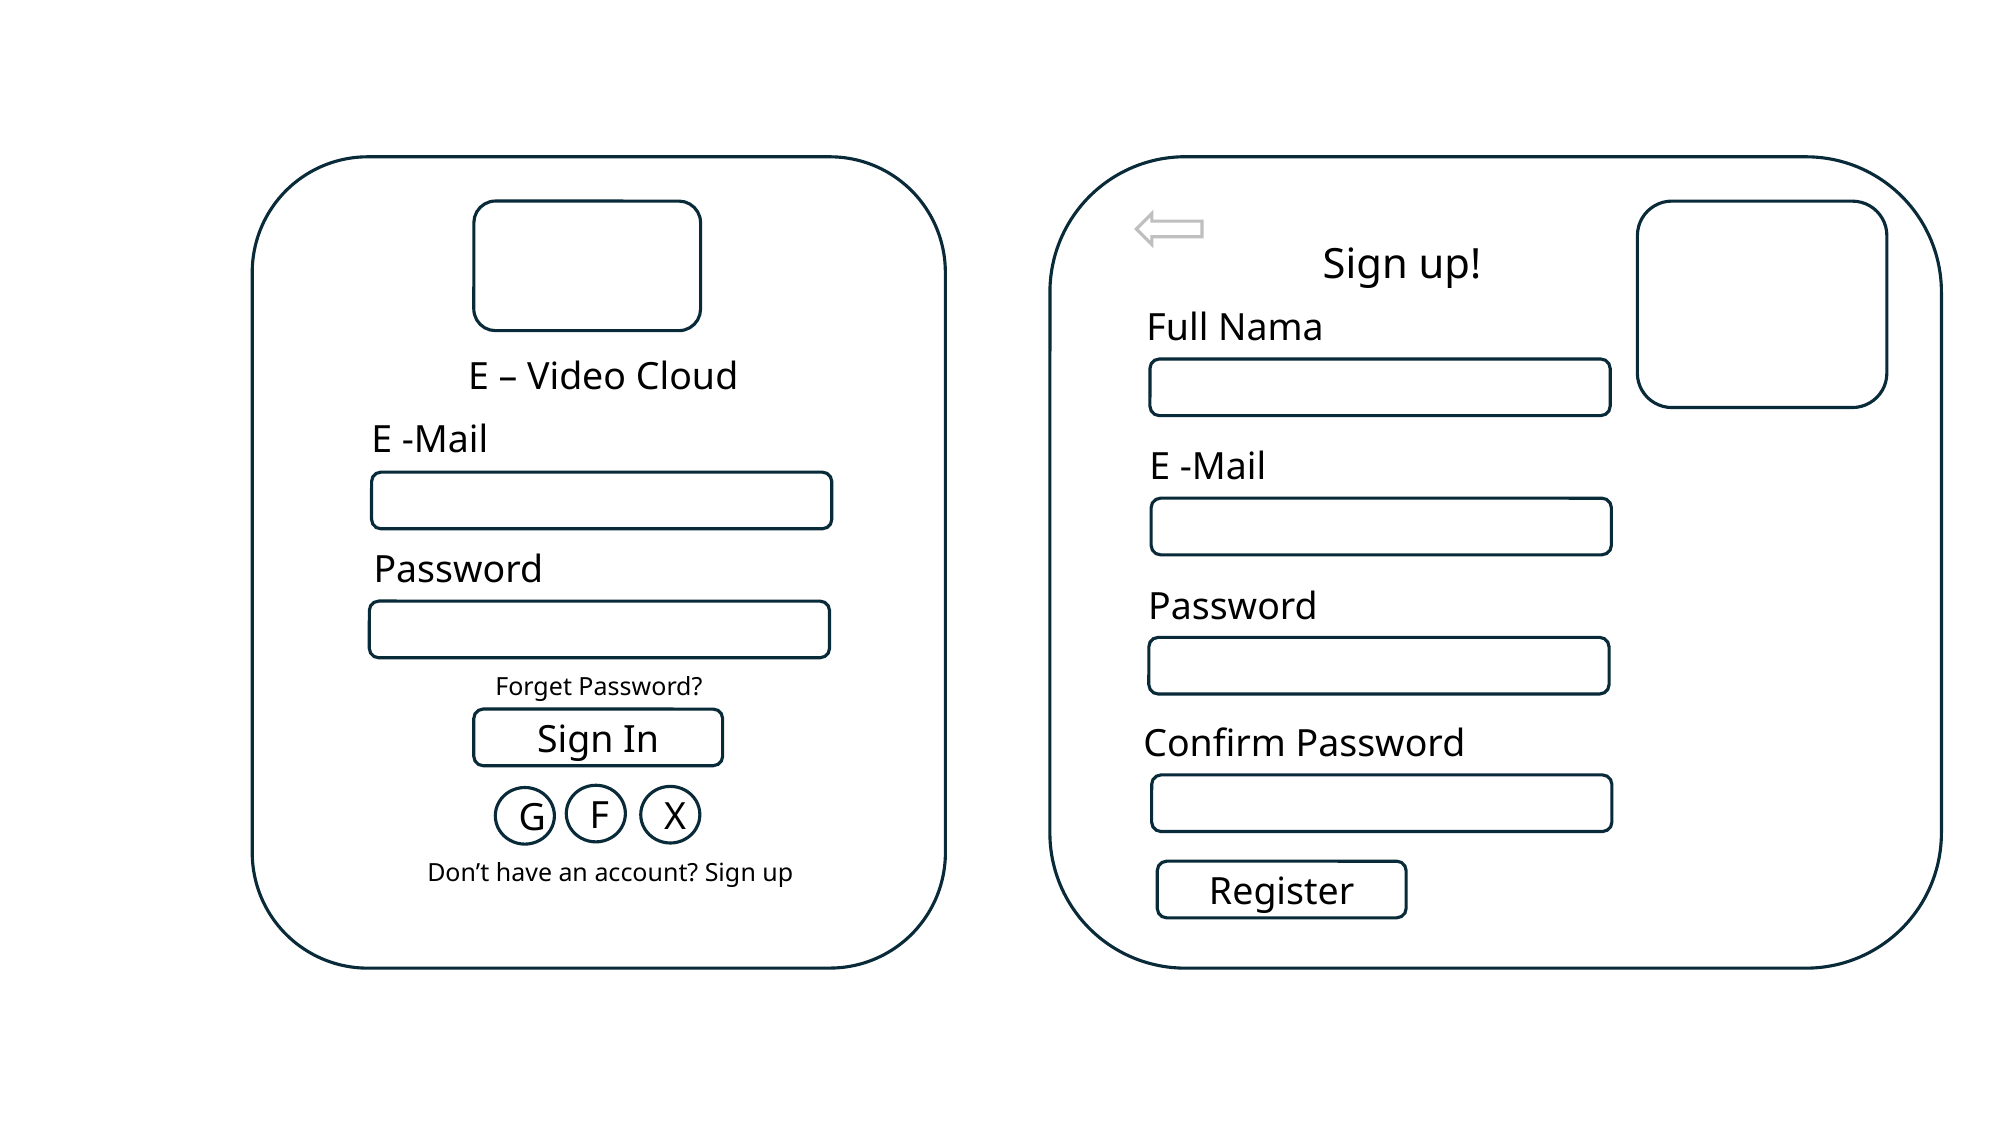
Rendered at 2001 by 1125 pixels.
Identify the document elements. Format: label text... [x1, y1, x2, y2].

text_box Sign In [472, 708, 725, 768]
text_box E -Mail [356, 407, 504, 468]
text_box E -Mail [1134, 435, 1282, 495]
text_box Confirm Password [1128, 711, 1481, 772]
text_box [472, 199, 703, 333]
text_box Register [1155, 859, 1408, 920]
text_box Forget Password? [480, 663, 718, 708]
text_box G [493, 785, 556, 846]
text_box [1147, 635, 1611, 696]
text_box Full Nama [1131, 295, 1339, 356]
text_box Sign up! [1307, 229, 1631, 294]
text_box [250, 155, 947, 970]
text_box [1149, 496, 1613, 557]
text_box [1134, 209, 1204, 249]
text_box X [639, 784, 702, 845]
text_box [1148, 357, 1612, 418]
text_box [369, 470, 834, 531]
text_box F [564, 783, 627, 844]
text_box [367, 599, 832, 660]
text_box Password [358, 538, 559, 598]
text_box [1150, 773, 1614, 834]
text_box [1635, 199, 1889, 410]
text_box E – Video Cloud [453, 344, 776, 405]
text_box [1048, 155, 1944, 970]
text_box Don’t have an account? Sign up [412, 849, 809, 894]
text_box Password [1133, 574, 1333, 635]
